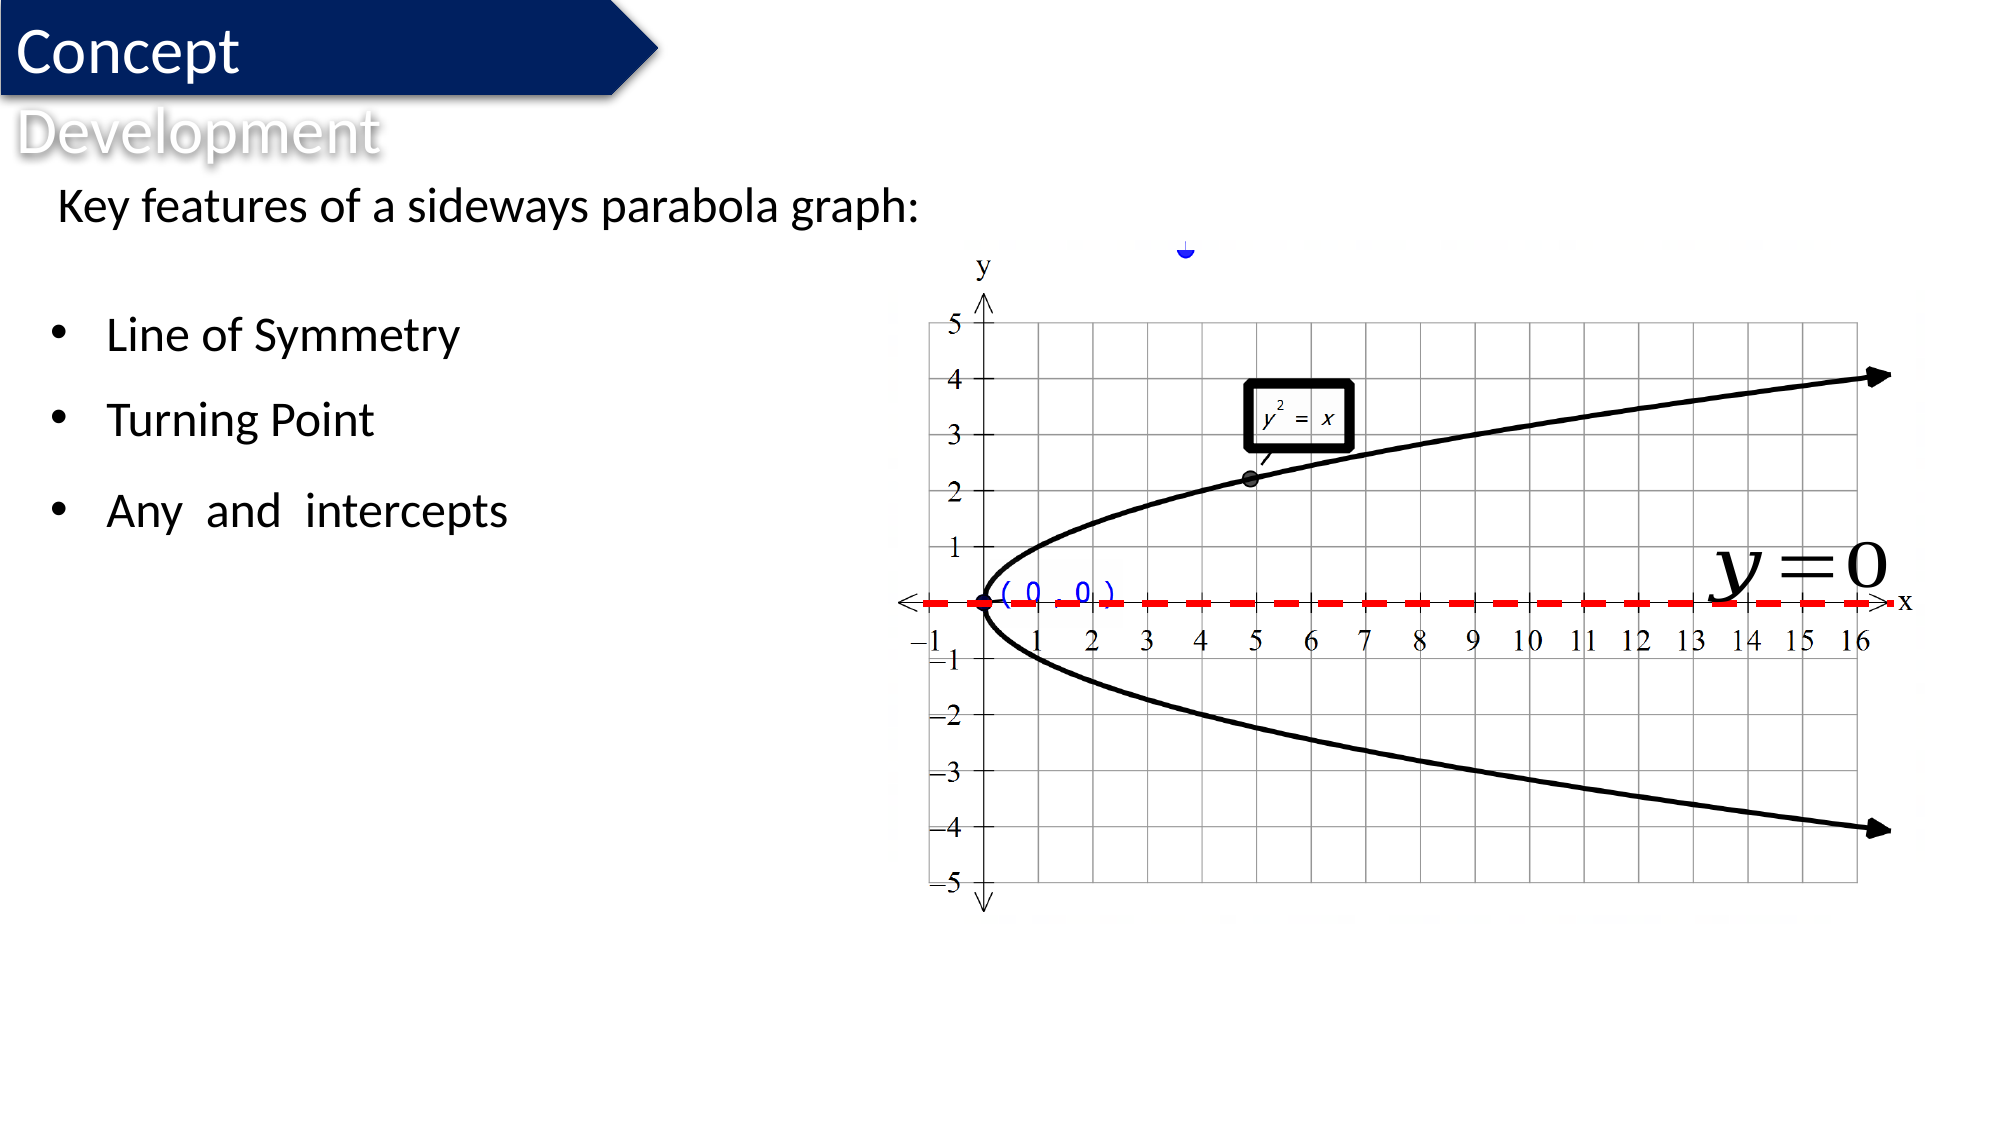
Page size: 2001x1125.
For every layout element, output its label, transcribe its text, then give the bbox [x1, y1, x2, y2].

text_box Turning Point [35, 379, 888, 454]
text_box Concept Development [1, 0, 658, 95]
picture [888, 240, 1925, 924]
text_box Line of Symmetry [35, 293, 888, 369]
text_box Key features of a sideways parabola graph: [43, 164, 1155, 240]
